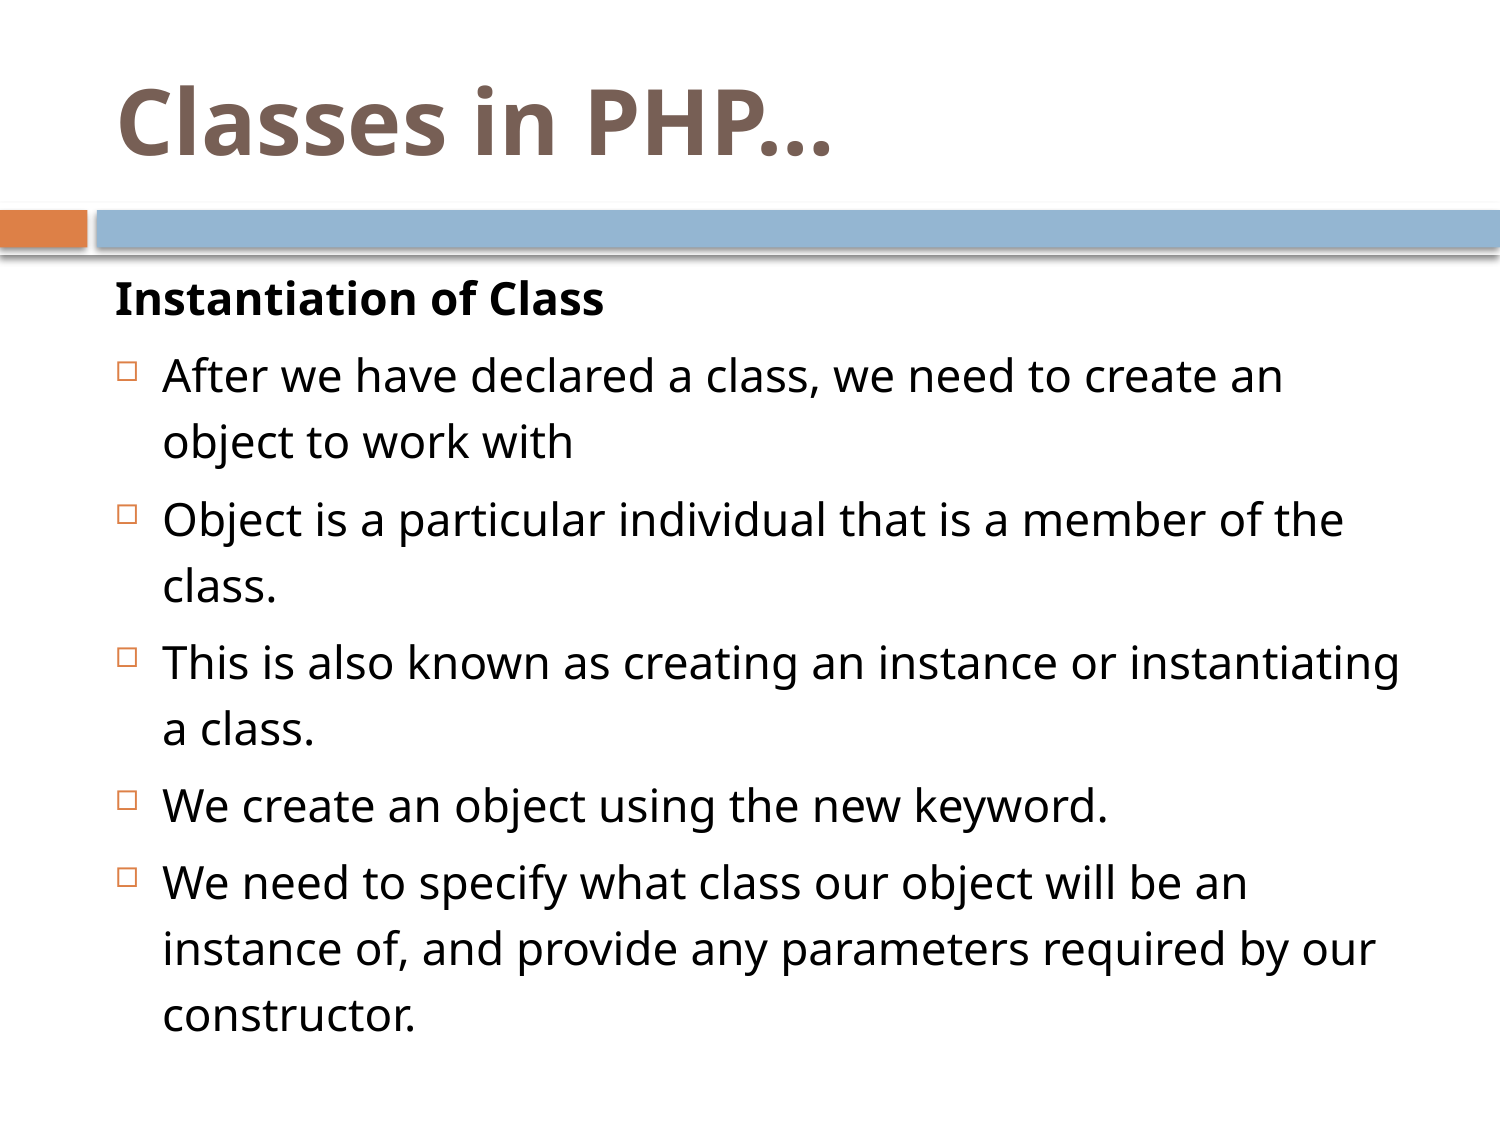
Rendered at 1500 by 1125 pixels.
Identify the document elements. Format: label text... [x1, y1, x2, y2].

title Classes in PHP… [100, 37, 1438, 200]
list Instantiation of Class After we have declared a class, we need to create an object to work with Object is a particular individual that is a member of the class. This is also known as creating an instance or instantiating a class. We create an object using the new keyword. We need to specify what class our object will be an instance of, and provide any parameters required by our constructor. [100, 262, 1438, 1050]
